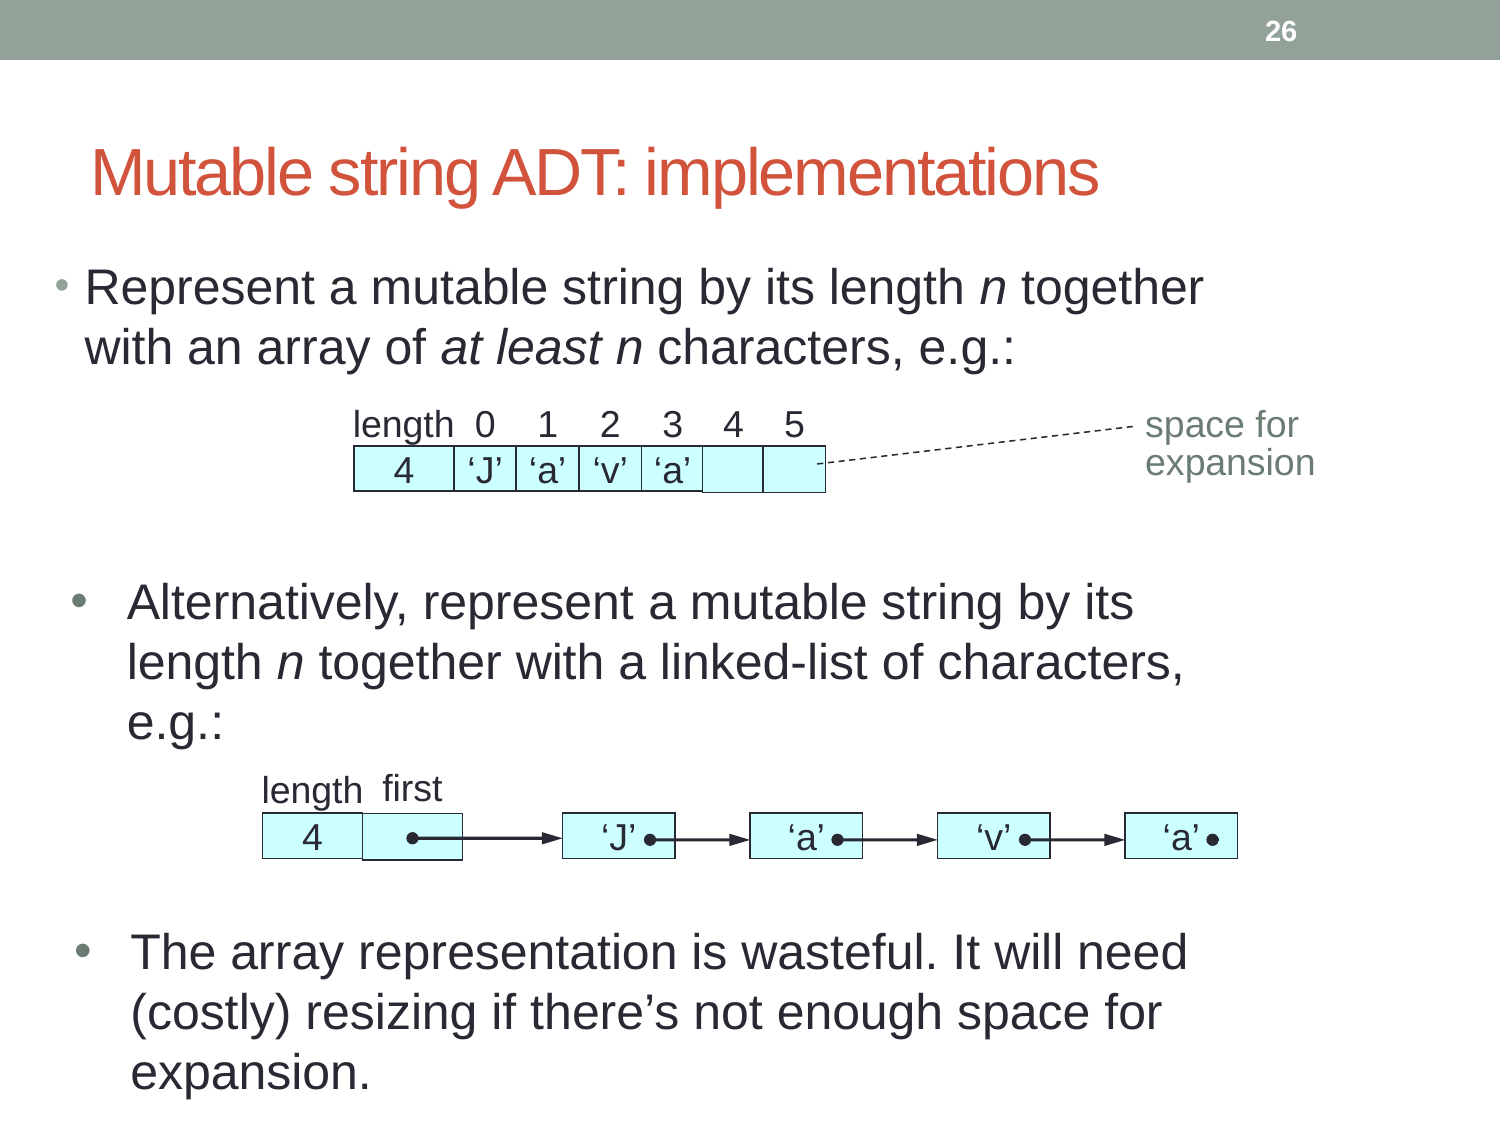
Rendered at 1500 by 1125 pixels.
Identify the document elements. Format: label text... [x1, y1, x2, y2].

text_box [341, 407, 1329, 493]
list Represent a mutable string by its length n together with an array of at least n characters, e.g.: [39, 247, 1290, 1035]
text_box Alternatively, represent a mutable string by its length n together with a linked-list of characters, e.g.: [55, 562, 1237, 755]
slide_number 26 [1250, 3, 1425, 57]
title Mutable string ADT: implementations [75, 87, 1425, 250]
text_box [250, 771, 1238, 861]
text_box The array representation is wasteful. It will need (costly) resizing if there’s not enough space for expansion. [59, 912, 1241, 1098]
